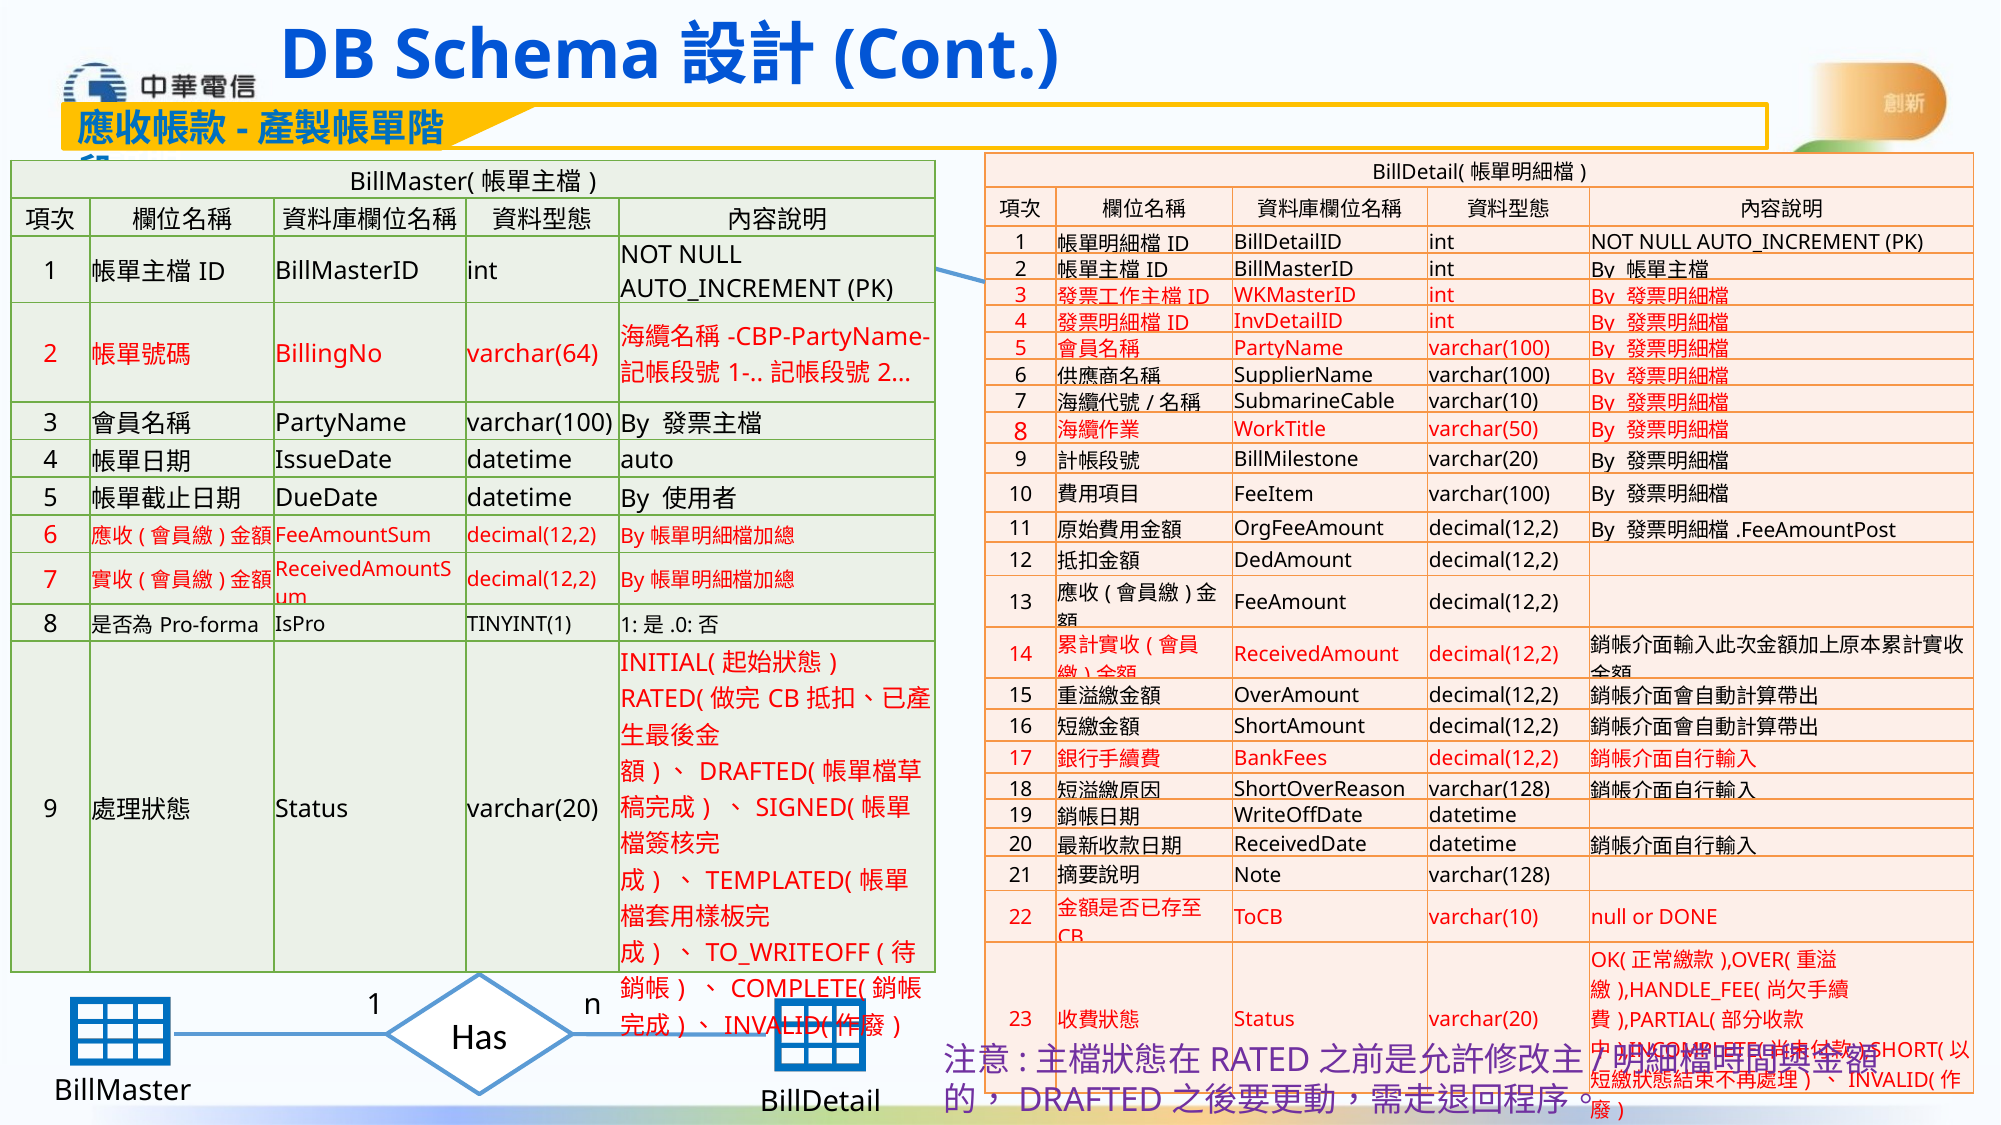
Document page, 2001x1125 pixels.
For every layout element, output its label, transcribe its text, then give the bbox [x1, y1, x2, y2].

table_cell 應收(會員繳)金額 [1057, 576, 1232, 626]
table_cell By 使用者 [620, 478, 934, 514]
table_cell 4 [12, 440, 89, 476]
table_cell FeeItem [1233, 474, 1427, 511]
table_cell 費用項目 [1057, 474, 1232, 511]
table_cell datetime [467, 440, 618, 476]
table_cell [1590, 800, 1973, 827]
table_cell 項次 [986, 188, 1055, 225]
table_cell IsPro [275, 605, 465, 640]
table_cell int [1428, 280, 1589, 304]
table_cell 5 [12, 478, 89, 514]
table_cell 銷帳介面輸入此次金額加上原本累計實收金額 [1590, 628, 1973, 677]
table_cell null or DONE [1590, 891, 1973, 941]
table_cell decimal(12,2) [1428, 628, 1589, 677]
text_box [496, 106, 536, 126]
table_cell 21 [986, 857, 1055, 890]
table_cell 銷帳日期 [1057, 800, 1232, 827]
table_cell 帳單截止日期 [91, 478, 273, 514]
table_cell 最新收款日期 [1057, 829, 1232, 855]
table_cell varchar(20) [467, 642, 618, 971]
table_cell 帳單明細檔ID [1057, 227, 1232, 252]
table_cell int [1428, 254, 1589, 278]
table_cell 13 [986, 576, 1055, 626]
table_cell 7 [986, 386, 1055, 411]
table_cell 資料型態 [1428, 188, 1589, 225]
table_cell decimal(12,2) [1428, 679, 1589, 708]
table_cell Status [275, 642, 465, 971]
table_cell datetime [1428, 800, 1589, 827]
table_cell WriteOffDate [1233, 800, 1427, 827]
table_cell 內容說明 [1590, 188, 1973, 225]
table_cell 短繳金額 [1057, 710, 1232, 740]
table_cell varchar(100) [1428, 360, 1589, 384]
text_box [934, 268, 986, 283]
table_cell 會員名稱 [91, 403, 273, 439]
table_cell 23 [986, 943, 1055, 1030]
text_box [38, 972, 207, 1115]
table_cell 18 [986, 774, 1055, 798]
table_cell By 發票明細檔 [1590, 474, 1973, 511]
table_cell SubmarineCable [1233, 386, 1427, 411]
table_cell 9 [12, 642, 89, 971]
table_cell 19 [986, 800, 1055, 827]
table_cell decimal(12,2) [467, 553, 618, 603]
table_cell 帳單主檔ID [1057, 254, 1232, 278]
table_cell PartyName [1233, 333, 1427, 358]
table_cell 22 [986, 891, 1055, 941]
table_cell 1:是.0:否 [620, 605, 934, 640]
table_cell 1 [986, 227, 1055, 252]
table_cell 資料型態 [467, 199, 618, 235]
text_box 注意:主檔狀態在RATED之前是允許修改主/明細檔時間與金額的，DRAFTED之後要更動，需走退回程序。 [929, 1030, 2000, 1125]
table_cell Status [1233, 943, 1427, 1030]
text_box 1 [351, 978, 399, 1028]
table_cell 抵扣金額 [1057, 543, 1232, 575]
text_box DB Schema設計(Cont.) [264, 10, 1750, 102]
table_cell decimal(12,2) [1428, 576, 1589, 626]
table_cell 17 [986, 742, 1055, 772]
table_cell INITIAL(起始狀態) RATED(做完CB抵扣、已產生最後金額)、DRAFTED(帳單檔草稿完成) 、SIGNED(帳單檔簽核完成) 、TEMPLATED(帳單檔套用樣板完成) 、TO_WRITEOFF (待銷帳) 、COMPLETE(銷帳完成)、INVALID(作廢) [620, 642, 934, 971]
table_cell int [467, 237, 618, 302]
table_cell 海纜名稱-CBP-PartyName-記帳段號1-..記帳段號2… [620, 303, 934, 401]
table_cell 重溢繳金額 [1057, 679, 1232, 708]
table_cell IssueDate [275, 440, 465, 476]
table_cell varchar(100) [467, 403, 618, 439]
table_cell 銷帳介面會自動計算帶出 [1590, 679, 1973, 708]
table_cell varchar(20) [1428, 444, 1589, 472]
table_cell decimal(12,2) [1428, 543, 1589, 575]
table_cell FeeAmount [1233, 576, 1427, 626]
table_cell 10 [986, 474, 1055, 511]
table_cell 資料庫欄位名稱 [1233, 188, 1427, 225]
table_cell SupplierName [1233, 360, 1427, 384]
picture [0, 0, 2001, 1125]
table_cell varchar(128) [1428, 774, 1589, 798]
table_cell 會員名稱 [1057, 333, 1232, 358]
table_cell BillMilestone [1233, 444, 1427, 472]
table_cell NOT NULL AUTO_INCREMENT (PK) [1590, 227, 1973, 252]
table_cell int [1428, 306, 1589, 331]
table_cell 4 [986, 306, 1055, 331]
table_cell varchar(100) [1428, 474, 1589, 511]
table_cell datetime [467, 478, 618, 514]
text_box 應收帳款-產製帳單階段 [62, 96, 496, 160]
table_cell BankFees [1233, 742, 1427, 772]
table_cell decimal(12,2) [1428, 710, 1589, 740]
table_cell ReceivedAmount [1233, 628, 1427, 677]
table_cell 計帳段號 [1057, 444, 1232, 472]
table_cell ShortAmount [1233, 710, 1427, 740]
table_header BillMaster(帳單主檔) [12, 161, 934, 197]
table_cell varchar(128) [1428, 857, 1589, 890]
table_cell OK(正常繳款),OVER(重溢繳),HANDLE_FEE(尚欠手續費),PARTIAL(部分收款中),INCOMPLETE(尚未付款),SHORT(以短繳狀態結束不再處理) 、INVALID(作廢) [1590, 943, 1973, 1030]
table_cell 6 [986, 360, 1055, 384]
table_cell int [744, 1036, 764, 1040]
table_cell OrgFeeAmount [1233, 513, 1427, 541]
table_cell auto [620, 440, 934, 476]
table_cell 內容說明 [620, 199, 934, 235]
table_cell 發票明細檔ID [1057, 306, 1232, 331]
table_cell 16 [986, 710, 1055, 740]
table_cell By帳單明細檔加總 [620, 516, 934, 552]
table_cell PartyName [275, 403, 465, 439]
table_cell ReceivedDate [1233, 829, 1427, 855]
table_cell varchar(64) [467, 303, 618, 401]
table_cell 7 [12, 553, 89, 603]
table_cell 處理狀態 [91, 642, 273, 971]
text_box [496, 104, 1767, 149]
table_cell 銀行手續費 [1057, 742, 1232, 772]
table_cell 資料庫欄位名稱 [275, 199, 465, 235]
table_cell By 發票明細檔 [1590, 333, 1973, 358]
table_cell 銷帳介面自行輸入 [1590, 774, 1973, 798]
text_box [744, 972, 897, 1125]
table_cell 供應商名稱 [1057, 360, 1232, 384]
table_cell 20 [986, 829, 1055, 855]
table_cell 9 [986, 444, 1055, 472]
table_cell [1590, 576, 1973, 626]
table_cell 欄位名稱 [1057, 188, 1232, 225]
table_cell ShortOverReason [1233, 774, 1427, 798]
table_cell By 發票明細檔 [1590, 360, 1973, 384]
table_cell BillMasterID [275, 237, 465, 302]
table_cell 帳單號碼 [91, 303, 273, 401]
table_cell 2 [12, 303, 89, 401]
table_cell 海纜作業 [1057, 413, 1232, 442]
table_header BillDetail(帳單明細檔) [986, 154, 1973, 186]
table_cell 實收(會員繳)金額 [91, 553, 273, 603]
table_cell 2 [986, 254, 1055, 278]
table_cell varchar(50) [1428, 413, 1589, 442]
table_cell varchar(20) [1428, 943, 1589, 1030]
table_cell 3 [12, 403, 89, 439]
table_cell 12 [986, 543, 1055, 575]
table_cell 銷帳介面自行輸入 [1590, 742, 1973, 772]
table_cell TINYINT(1) [467, 605, 618, 640]
table_cell 原始費用金額 [1057, 513, 1232, 541]
text_box n [568, 978, 617, 1028]
table_cell 3 [986, 280, 1055, 304]
table_cell BillingNo [275, 303, 465, 401]
table_cell 15 [986, 679, 1055, 708]
table_cell By 發票明細檔 [1590, 444, 1973, 472]
table_cell By 發票明細檔.FeeAmountPost [1590, 513, 1973, 541]
table_cell WorkTitle [1233, 413, 1427, 442]
table_cell By 發票明細檔 [1590, 280, 1973, 304]
table_cell datetime [1428, 829, 1589, 855]
table_cell 應收(會員繳)金額 [91, 516, 273, 552]
table_cell 項次 [12, 199, 89, 235]
table_cell By 發票主檔 [620, 403, 934, 439]
table_cell 短溢繳原因 [1057, 774, 1232, 798]
table_cell varchar(10) [1428, 386, 1589, 411]
table_cell By 帳單主檔 [1590, 254, 1973, 278]
picture [897, 283, 984, 1125]
table_cell By 發票明細檔 [1590, 386, 1973, 411]
table_cell BillMasterID [1233, 254, 1427, 278]
table_cell 銷帳介面自行輸入 [1590, 829, 1973, 855]
table_cell 1 [12, 237, 89, 302]
table_cell decimal(12,2) [1428, 742, 1589, 772]
table_cell decimal(12,2) [467, 516, 618, 552]
table_cell 欄位名稱 [91, 199, 273, 235]
table_cell 收費狀態 [1057, 943, 1232, 1030]
table_cell Note [1233, 857, 1427, 890]
table_cell 是否為Pro-forma [91, 605, 273, 640]
table_cell FeeAmountSum [275, 516, 465, 552]
table_cell 帳單日期 [91, 440, 273, 476]
table_cell 發票工作主檔ID [1057, 280, 1232, 304]
table_cell NOT NULL AUTO_INCREMENT (PK) [620, 237, 934, 302]
table_cell 5 [986, 333, 1055, 358]
table_cell By 發票明細檔 [1590, 413, 1973, 442]
table_cell ReceivedAmountSum [275, 553, 465, 603]
table_cell varchar(100) [1428, 333, 1589, 358]
table_cell 帳單主檔ID [91, 237, 273, 302]
table_cell decimal(12,2) [1428, 513, 1589, 541]
table_cell ToCB [1233, 891, 1427, 941]
table_cell int [1428, 227, 1589, 252]
table_cell DedAmount [1233, 543, 1427, 575]
table_cell By 發票明細檔 [1590, 306, 1973, 331]
table_cell 金額是否已存至CB [1057, 891, 1232, 941]
table_cell 11 [986, 513, 1055, 541]
table_cell 累計實收(會員繳)金額 [1057, 628, 1232, 677]
table_cell [1590, 543, 1973, 575]
table_cell 摘要說明 [1057, 857, 1232, 890]
table_cell InvDetailID [1233, 306, 1427, 331]
table_cell 8 [12, 605, 89, 640]
table_cell 6 [12, 516, 89, 552]
table_cell By帳單明細檔加總 [620, 553, 934, 603]
text_box Has [387, 974, 572, 1095]
table_cell DueDate [275, 478, 465, 514]
table_cell 8 [986, 413, 1055, 442]
table_cell 14 [986, 628, 1055, 677]
table_cell varchar(10) [1428, 891, 1589, 941]
table_cell BillDetailID [1233, 227, 1427, 252]
table_cell WKMasterID [1233, 280, 1427, 304]
table_cell 海纜代號/名稱 [1057, 386, 1232, 411]
table_cell OverAmount [1233, 679, 1427, 708]
picture [207, 973, 744, 1033]
table_cell [1590, 857, 1973, 890]
table_cell 銷帳介面會自動計算帶出 [1590, 710, 1973, 740]
